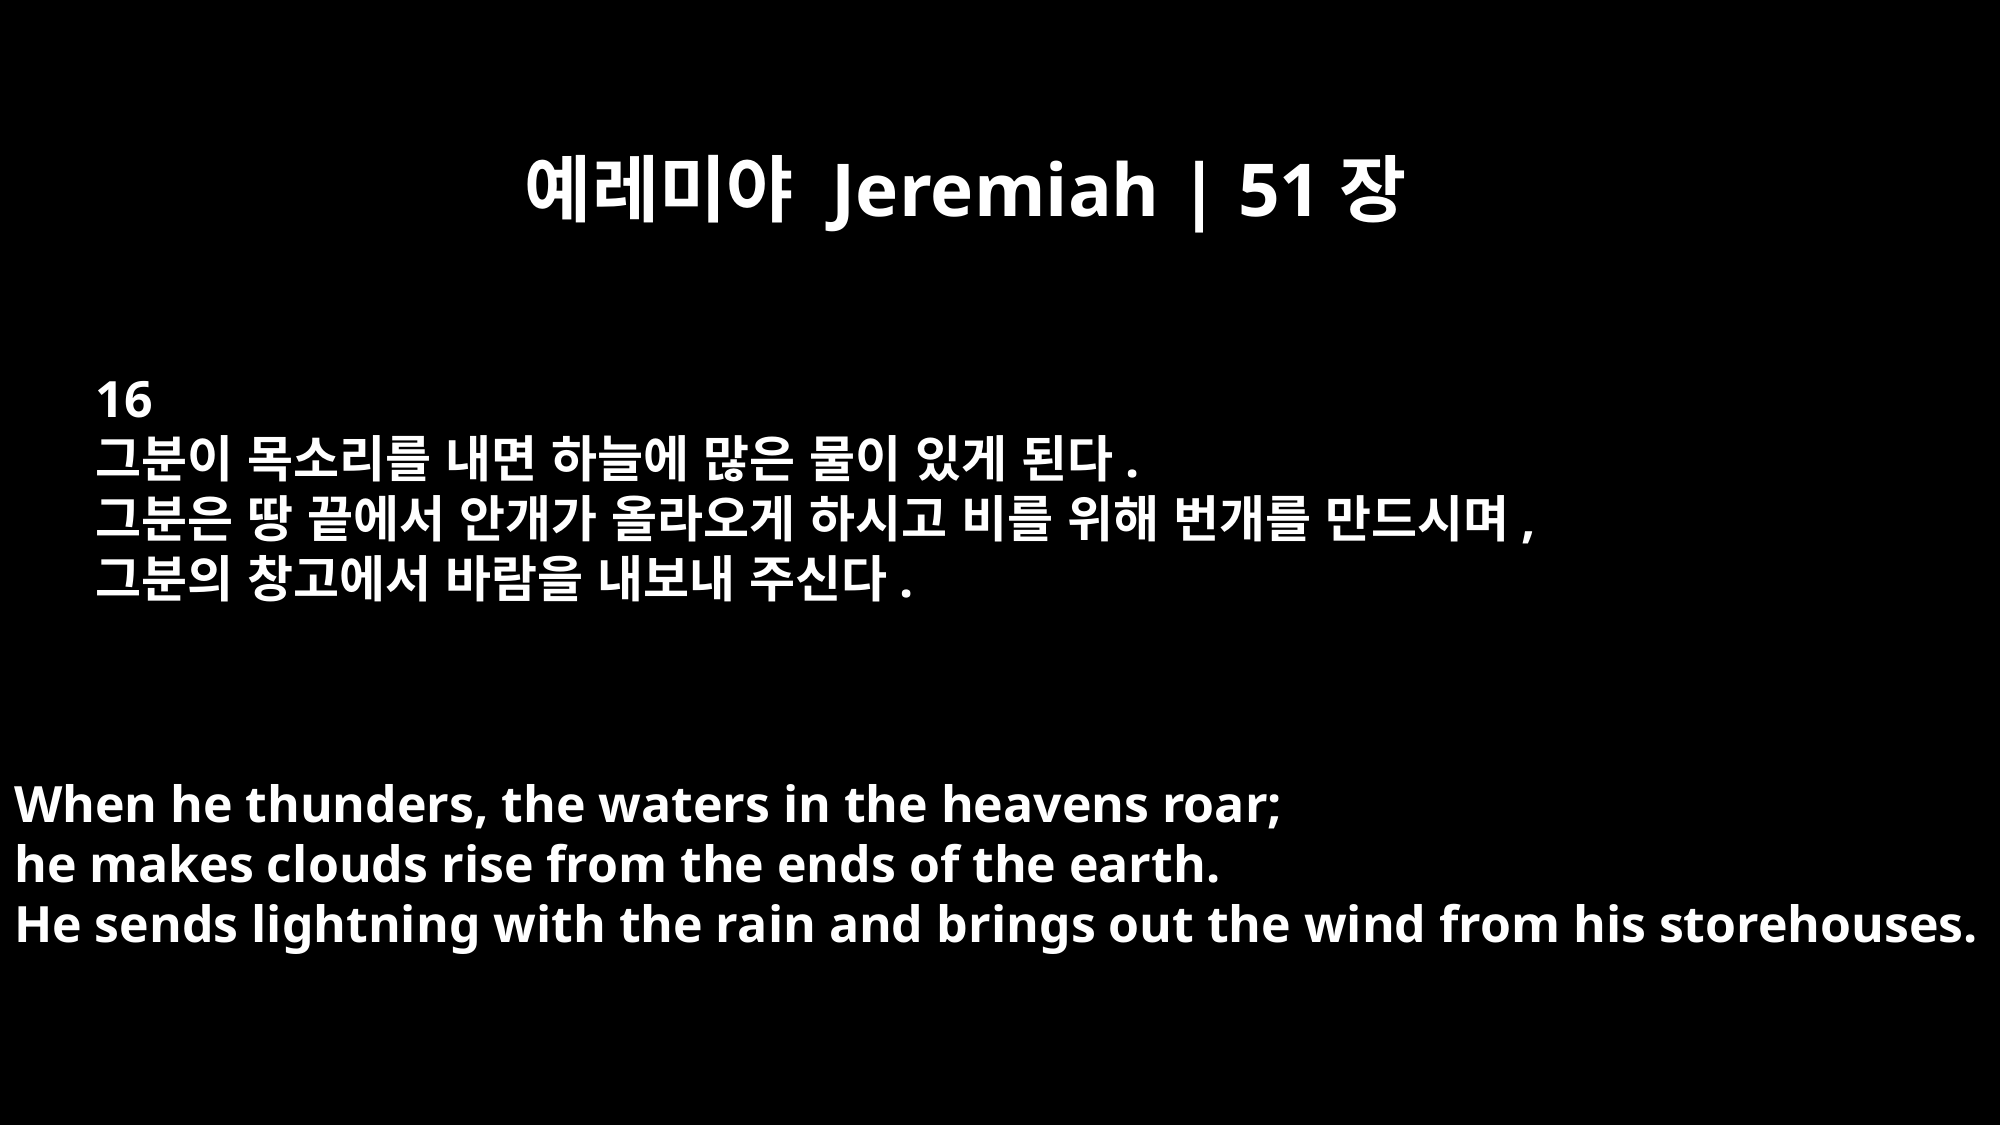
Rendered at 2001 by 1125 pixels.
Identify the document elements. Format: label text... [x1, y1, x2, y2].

text_box 16 그분이 목소리를 내면 하늘에 많은 물이 있게 된다. 그분은 땅 끝에서 안개가 올라오게 하시고 비를 위해 번개를 만드시며, 그분의 창고에서 바람을 내보내 주신다. [80, 359, 1564, 615]
text_box 예레미야 Jeremiah | 51장 [510, 136, 1422, 239]
text_box When he thunders, the waters in the heavens roar; he makes clouds rise from the ends of the earth. He sends lightning with the rain and brings out the wind from his storehouses. [0, 764, 1994, 960]
